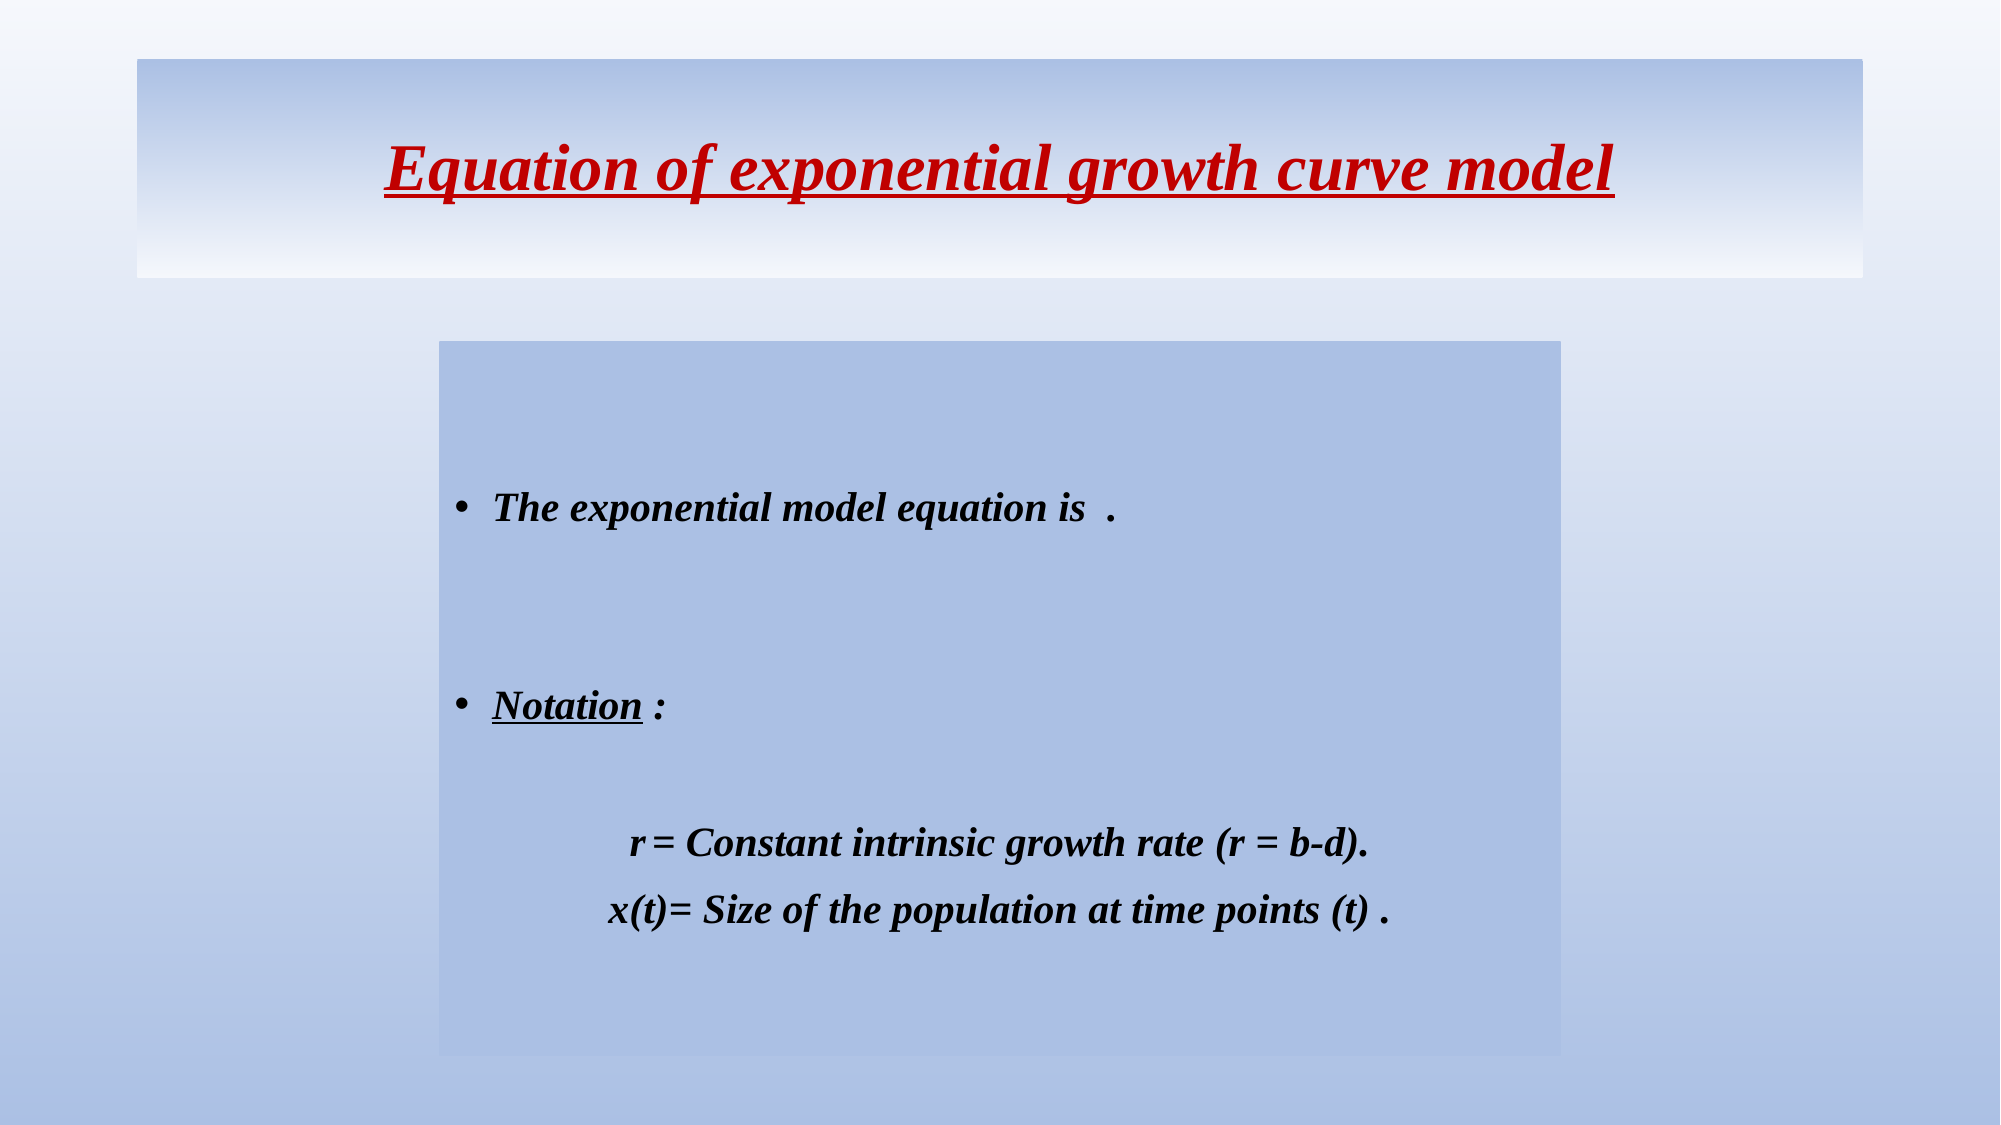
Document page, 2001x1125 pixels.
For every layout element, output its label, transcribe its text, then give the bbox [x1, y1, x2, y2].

title Equation of exponential growth curve model [137, 59, 1863, 278]
